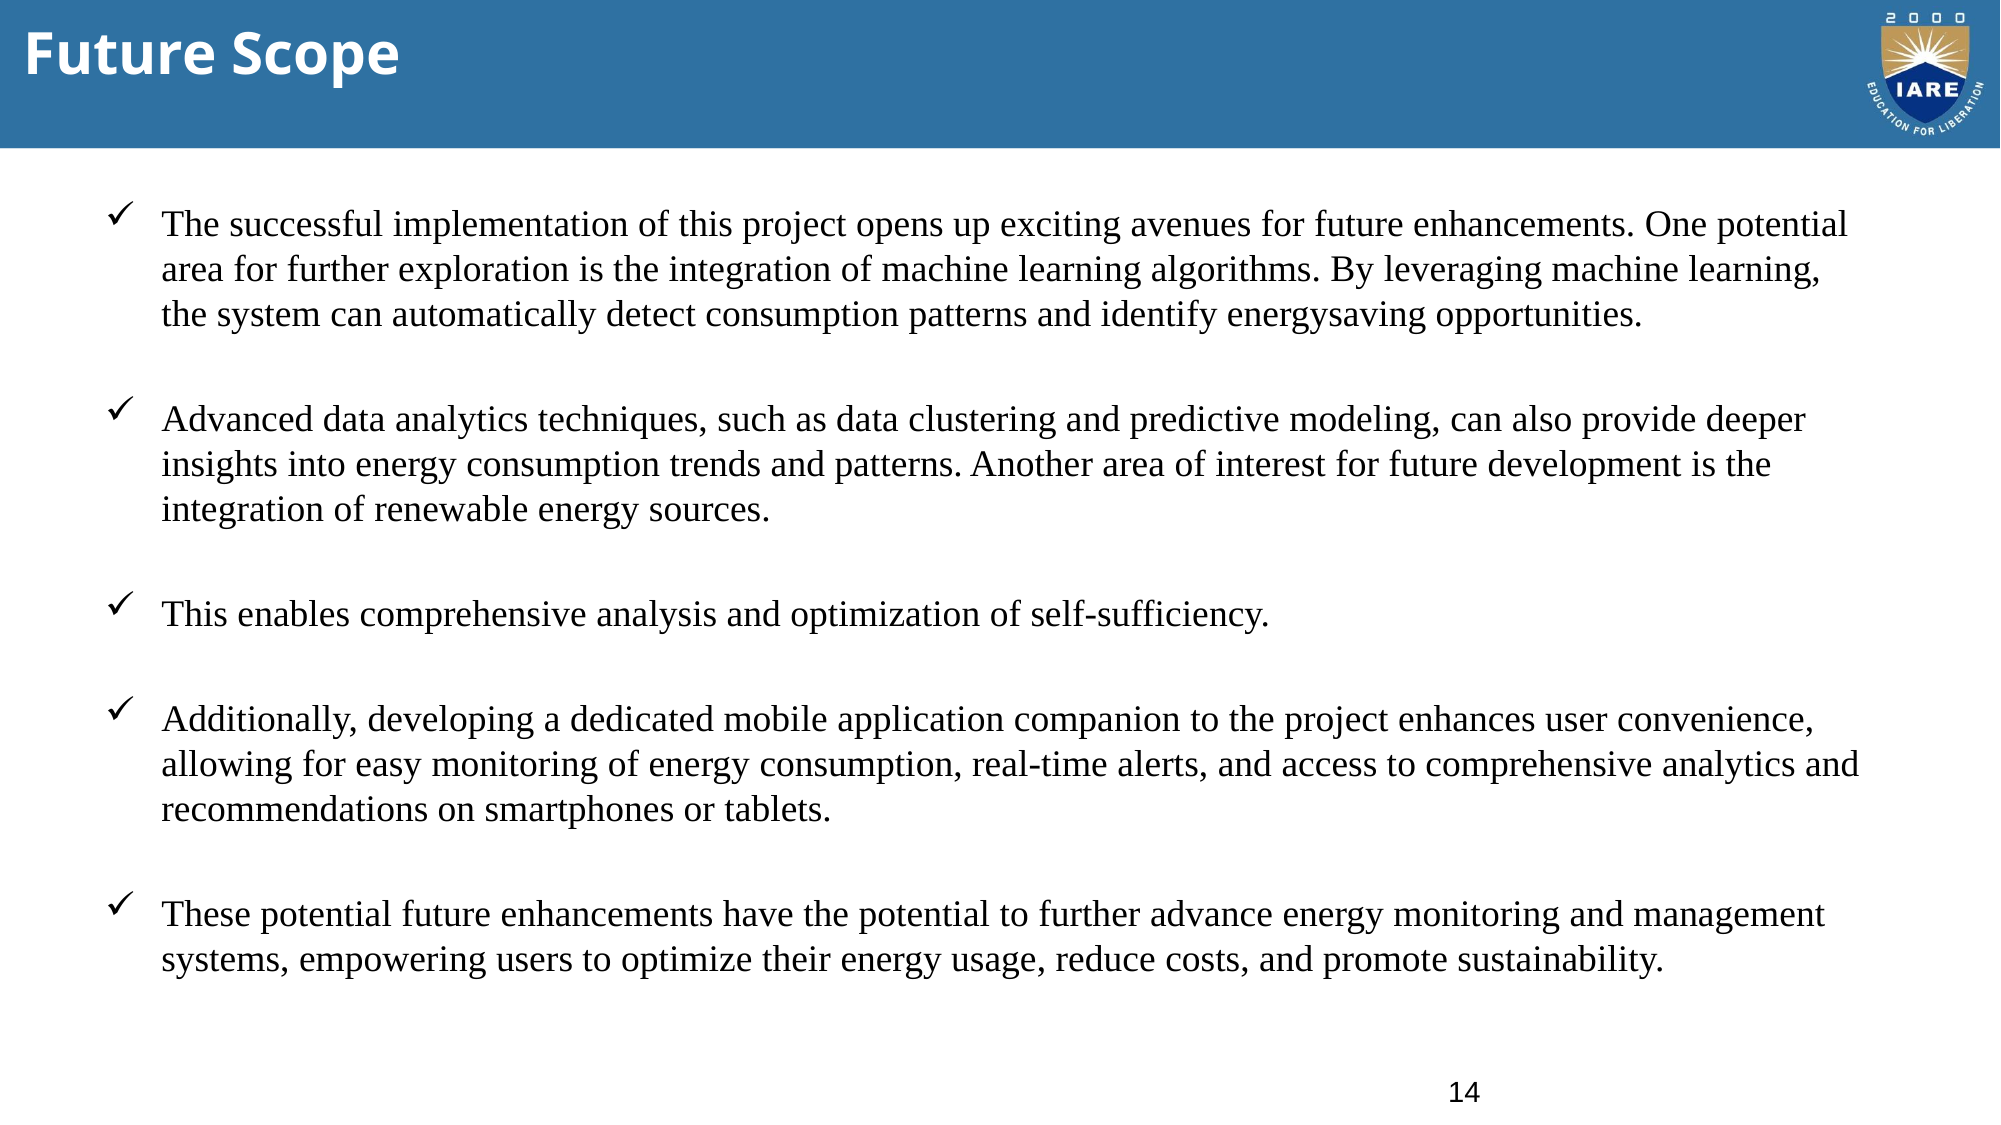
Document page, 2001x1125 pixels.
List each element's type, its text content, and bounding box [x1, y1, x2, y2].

list The successful implementation of this project opens up exciting avenues for future enhancements. One potential area for further exploration is the integration of machine learning algorithms. By leveraging machine learning, the system can automatically detect consumption patterns and identify energysaving opportunities. Advanced data analytics techniques, such as data clustering and predictive modeling, can also provide deeper insights into energy consumption trends and patterns. Another area of interest for future development is the integration of renewable energy sources. This enables comprehensive analysis and optimization of self-sufficiency. Additionally, developing a dedicated mobile application companion to the project enhances user convenience, allowing for easy monitoring of energy consumption, real-time alerts, and access to comprehensive analytics and recommendations on smartphones or tablets. These potential future enhancements have the potential to further advance energy monitoring and management systems, empowering users to optimize their energy usage, reduce costs, and promote sustainability. [90, 191, 1891, 1066]
title Future Scope [8, 8, 1809, 135]
slide_number 14 [1433, 1065, 1900, 1125]
picture [1858, 6, 1992, 143]
